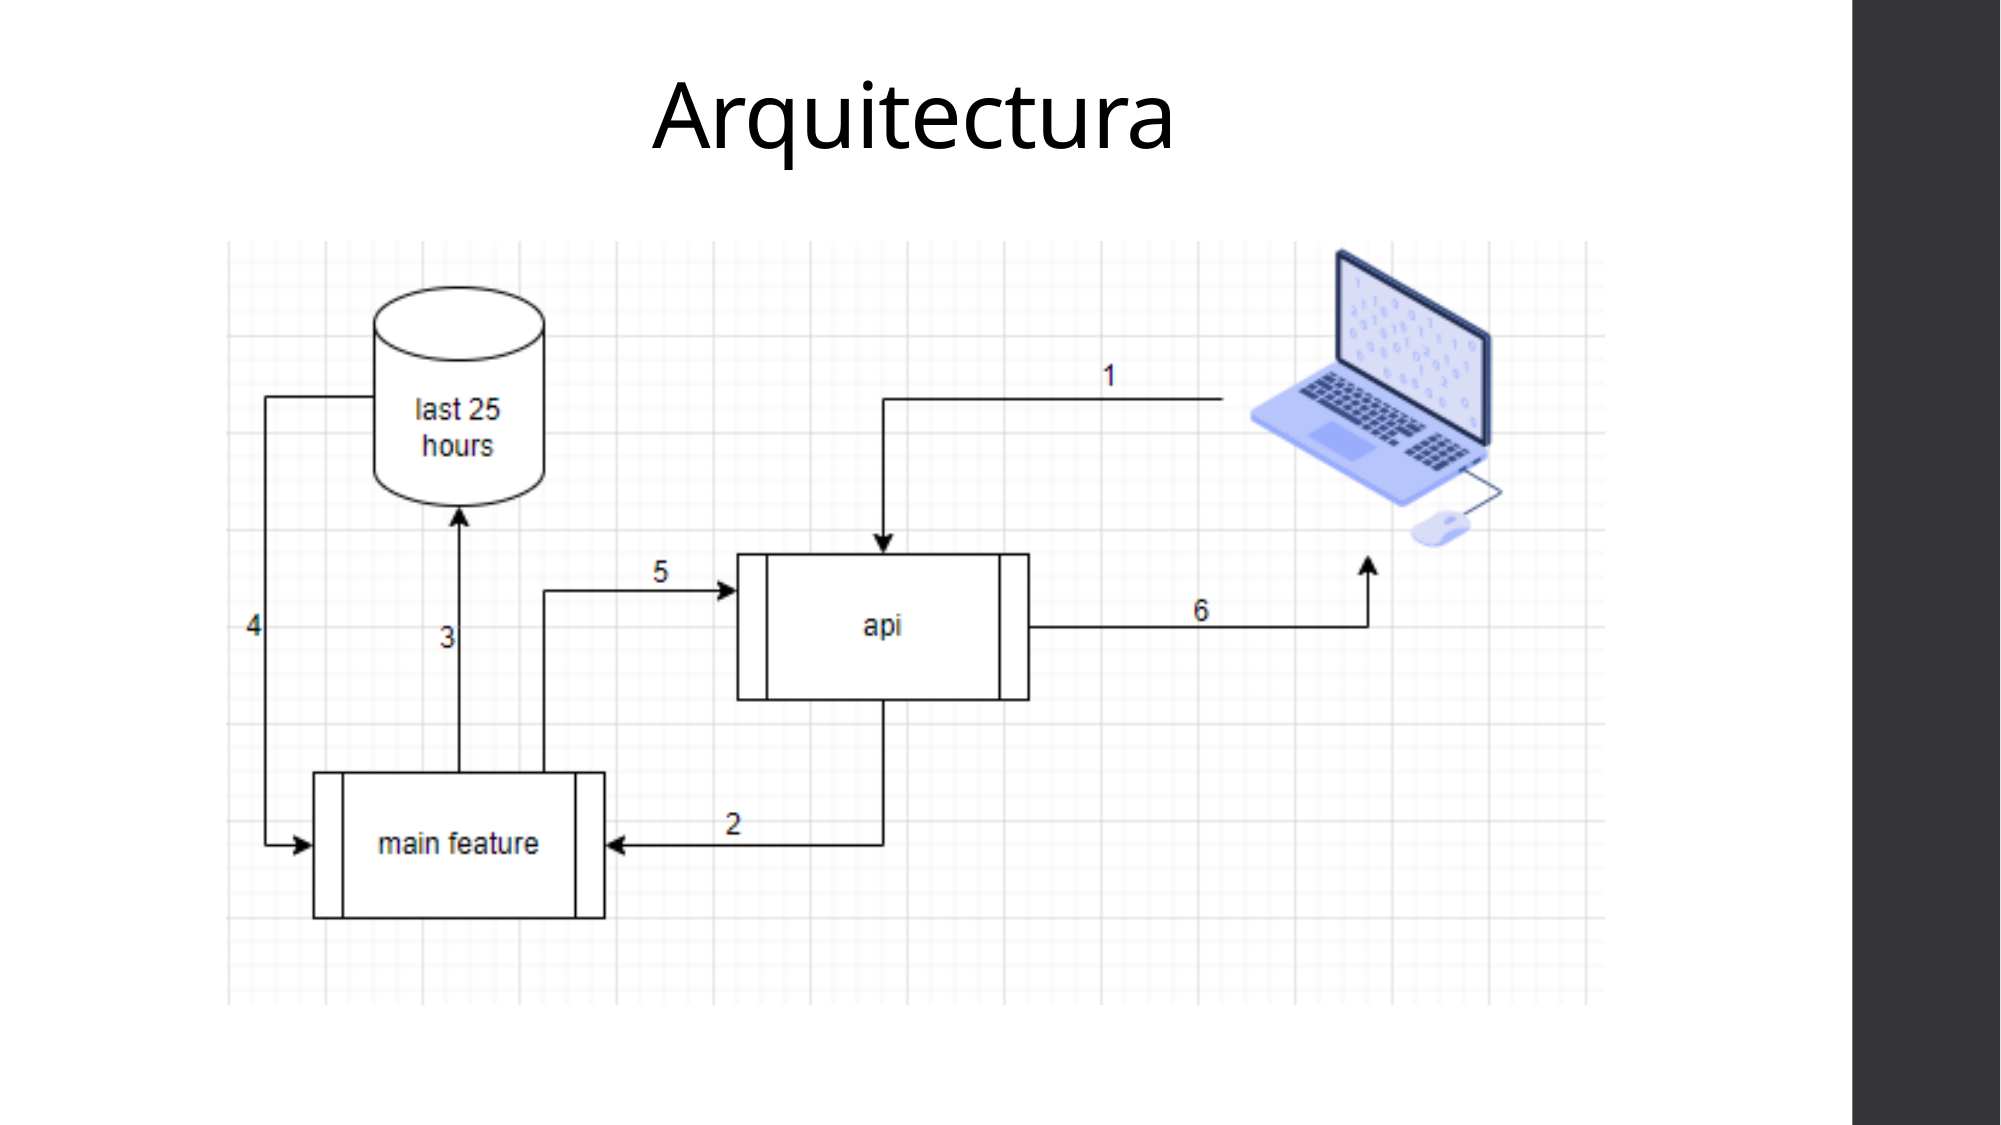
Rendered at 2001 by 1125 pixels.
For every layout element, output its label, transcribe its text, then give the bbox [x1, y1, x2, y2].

title Arquitectura [120, 54, 1711, 176]
picture [226, 241, 1605, 1005]
